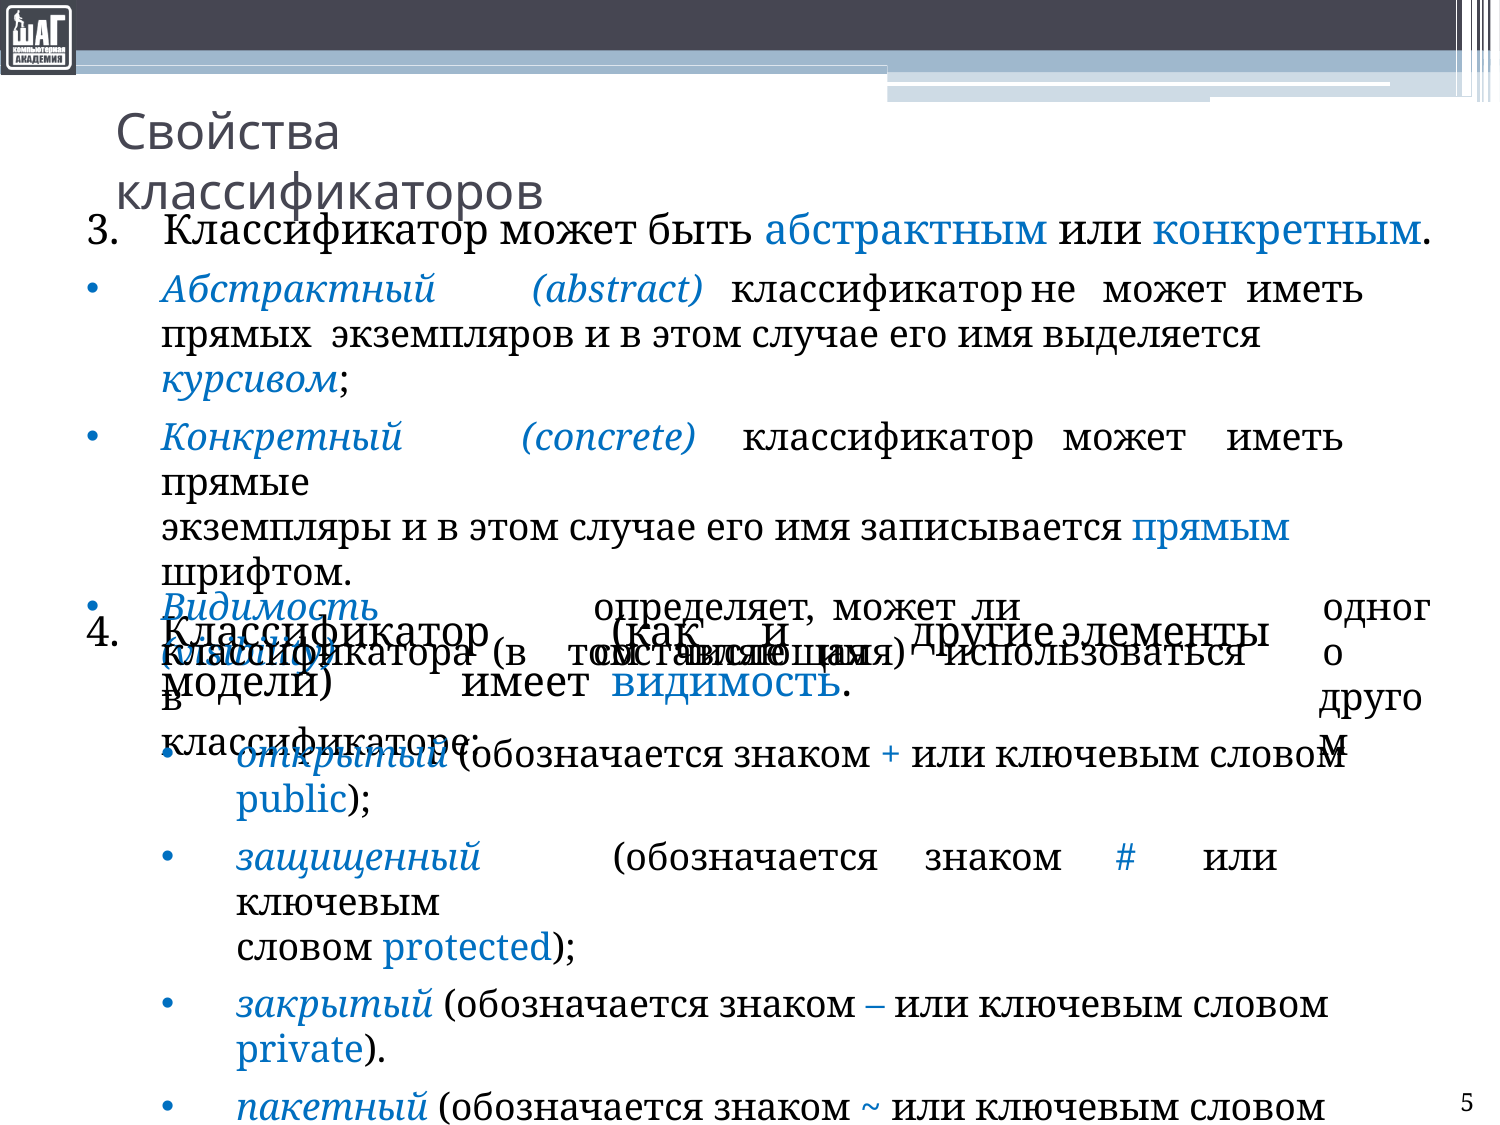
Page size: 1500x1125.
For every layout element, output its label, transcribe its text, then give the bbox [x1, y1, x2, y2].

title Свойства классификаторов [113, 97, 749, 186]
text_box одного другом [1316, 580, 1446, 715]
slide_number 5 [1451, 1086, 1490, 1125]
text_box [0, 0, 77, 76]
text_box определяет, может ли составляющая [591, 580, 1298, 673]
text_box 3. Классификатор может быть абстрактным или конкретным. Абстрактный (abstract) классификатор не может иметь прямых экземпляров и в этом случае его имя выделяется курсивом; Конкретный (concrete) классификатор может иметь прямые экземпляры и в этом случае его имя записывается прямым шрифтом. 4. Классификатор (как и другие элементы модели) имеет видимость. [84, 186, 1447, 706]
text_box Видимость (visibility) [84, 580, 569, 673]
text_box открытый (обозначается знаком + или ключевым словом public); защищенный (обозначается знаком # или ключевым словом protected); закрытый (обозначается знаком – или ключевым словом private). пакетный (обозначается знаком ~ или ключевым словом package). [159, 715, 1446, 1125]
text_box классификатора (в том числе имя) использоваться в классификаторе: [159, 625, 1280, 715]
